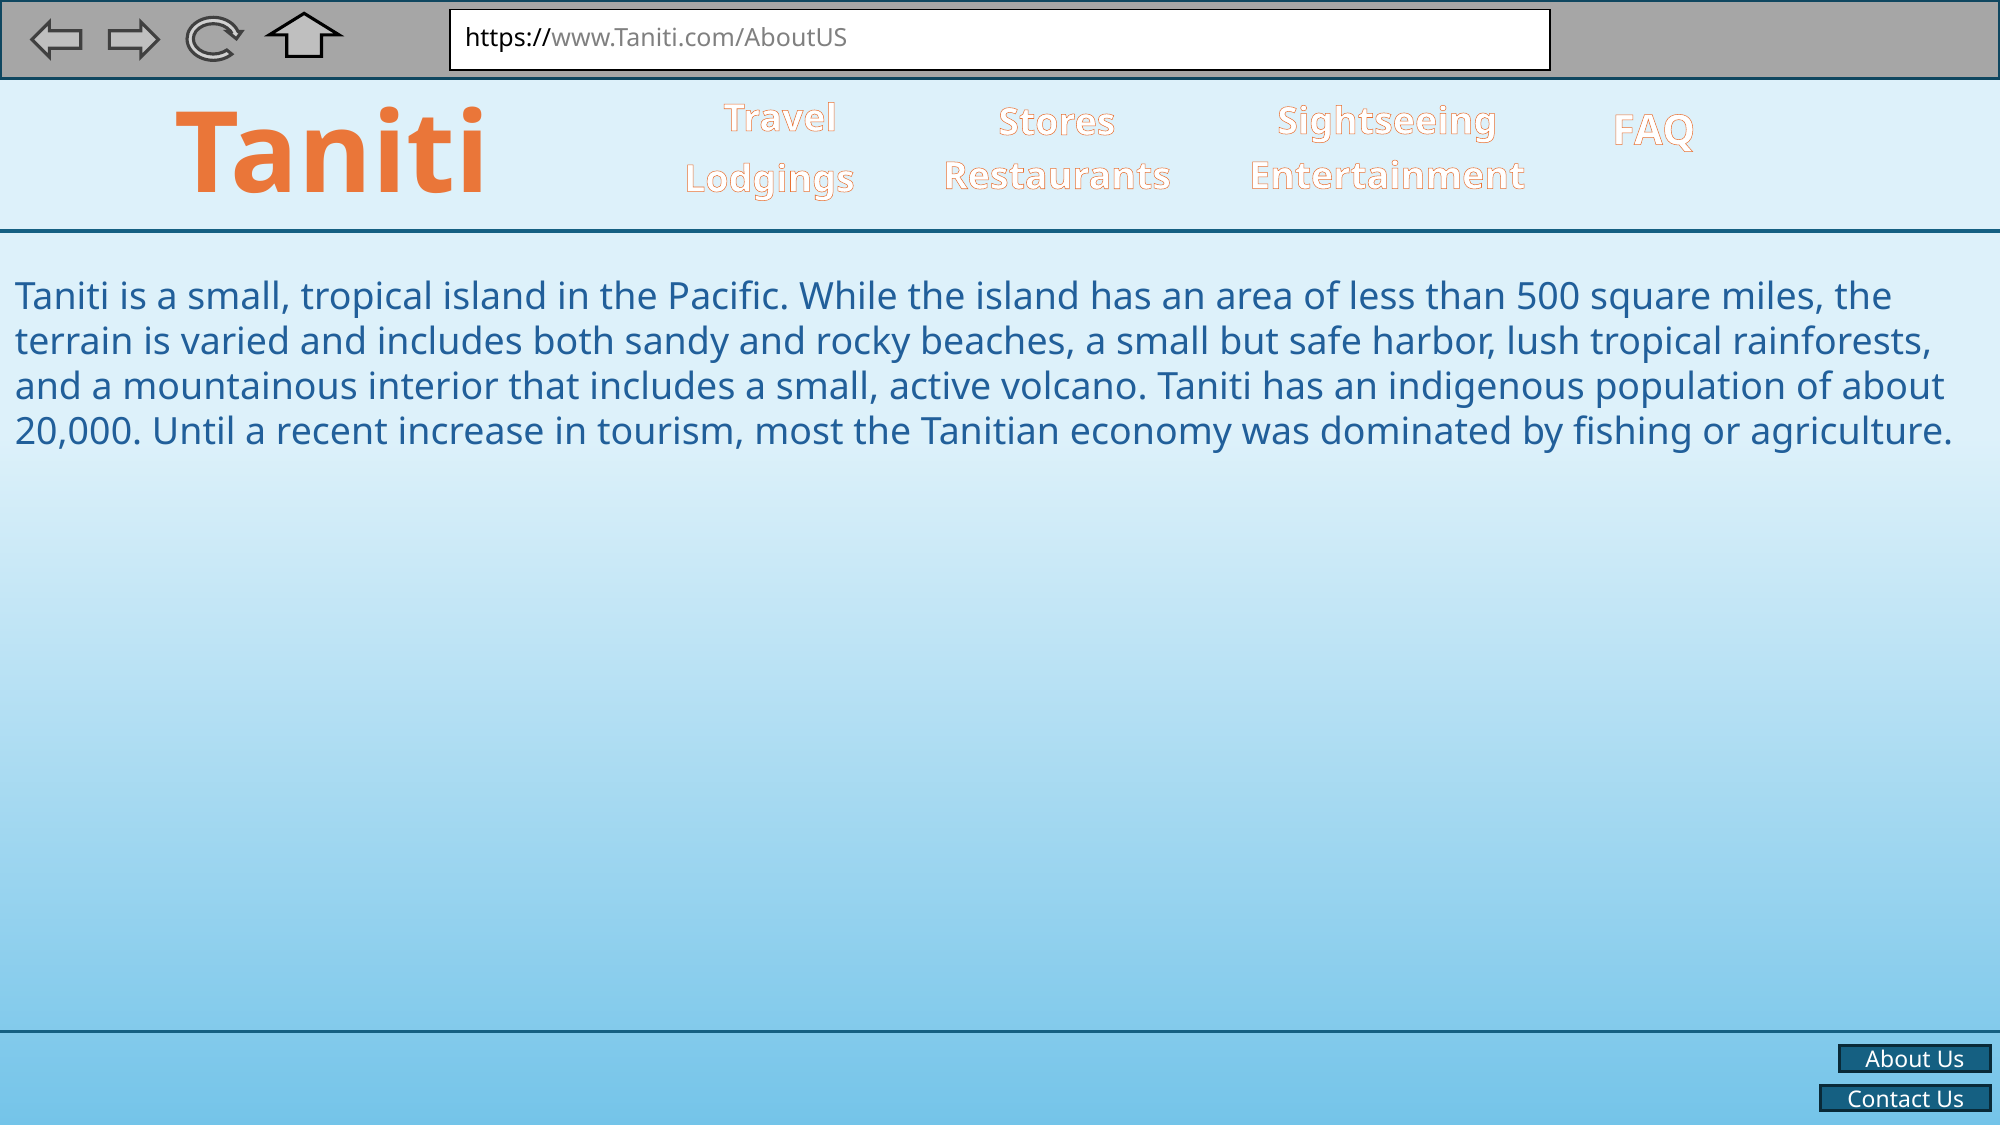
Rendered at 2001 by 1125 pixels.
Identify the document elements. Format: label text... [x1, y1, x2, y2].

text_box Sightseeing [1246, 88, 1529, 143]
text_box Entertainment [1222, 143, 1553, 204]
text_box [1273, 99, 1507, 143]
text_box Lodgings [664, 146, 875, 207]
text_box [680, 160, 864, 198]
text_box https://www.Taniti.com/AboutUS [450, 9, 1550, 70]
text_box [928, 158, 1203, 194]
text_box [1613, 104, 1700, 153]
text_box Taniti [96, 72, 568, 223]
text_box [707, 95, 864, 143]
text_box [107, 18, 161, 61]
text_box [185, 15, 245, 62]
text_box [263, 11, 345, 58]
text_box Travel [690, 85, 870, 146]
text_box About Us [1838, 1044, 1992, 1073]
text_box [985, 101, 1132, 140]
text_box Taniti is a small, tropical island in the Pacific. While the island has an area of less than 500 square miles, the terrain is varied and includes both sandy and rocky beaches, a small but safe harbor, lush tropical rainforests, and a mountainous interior that includes a small, active volcano. Taniti has an indigenous population of about 20,000. Until a recent increase in tourism, most the Tanitian economy was dominated by fishing or agriculture. [0, 264, 2000, 505]
text_box Restaurants [903, 143, 1211, 204]
text_box Stores [969, 89, 1145, 150]
text_box [29, 18, 83, 61]
text_box Contact Us [1819, 1084, 1992, 1112]
text_box [143, 104, 512, 199]
text_box [0, 0, 2000, 80]
text_box FAQ [1593, 95, 1714, 161]
text_box [1238, 158, 1548, 198]
